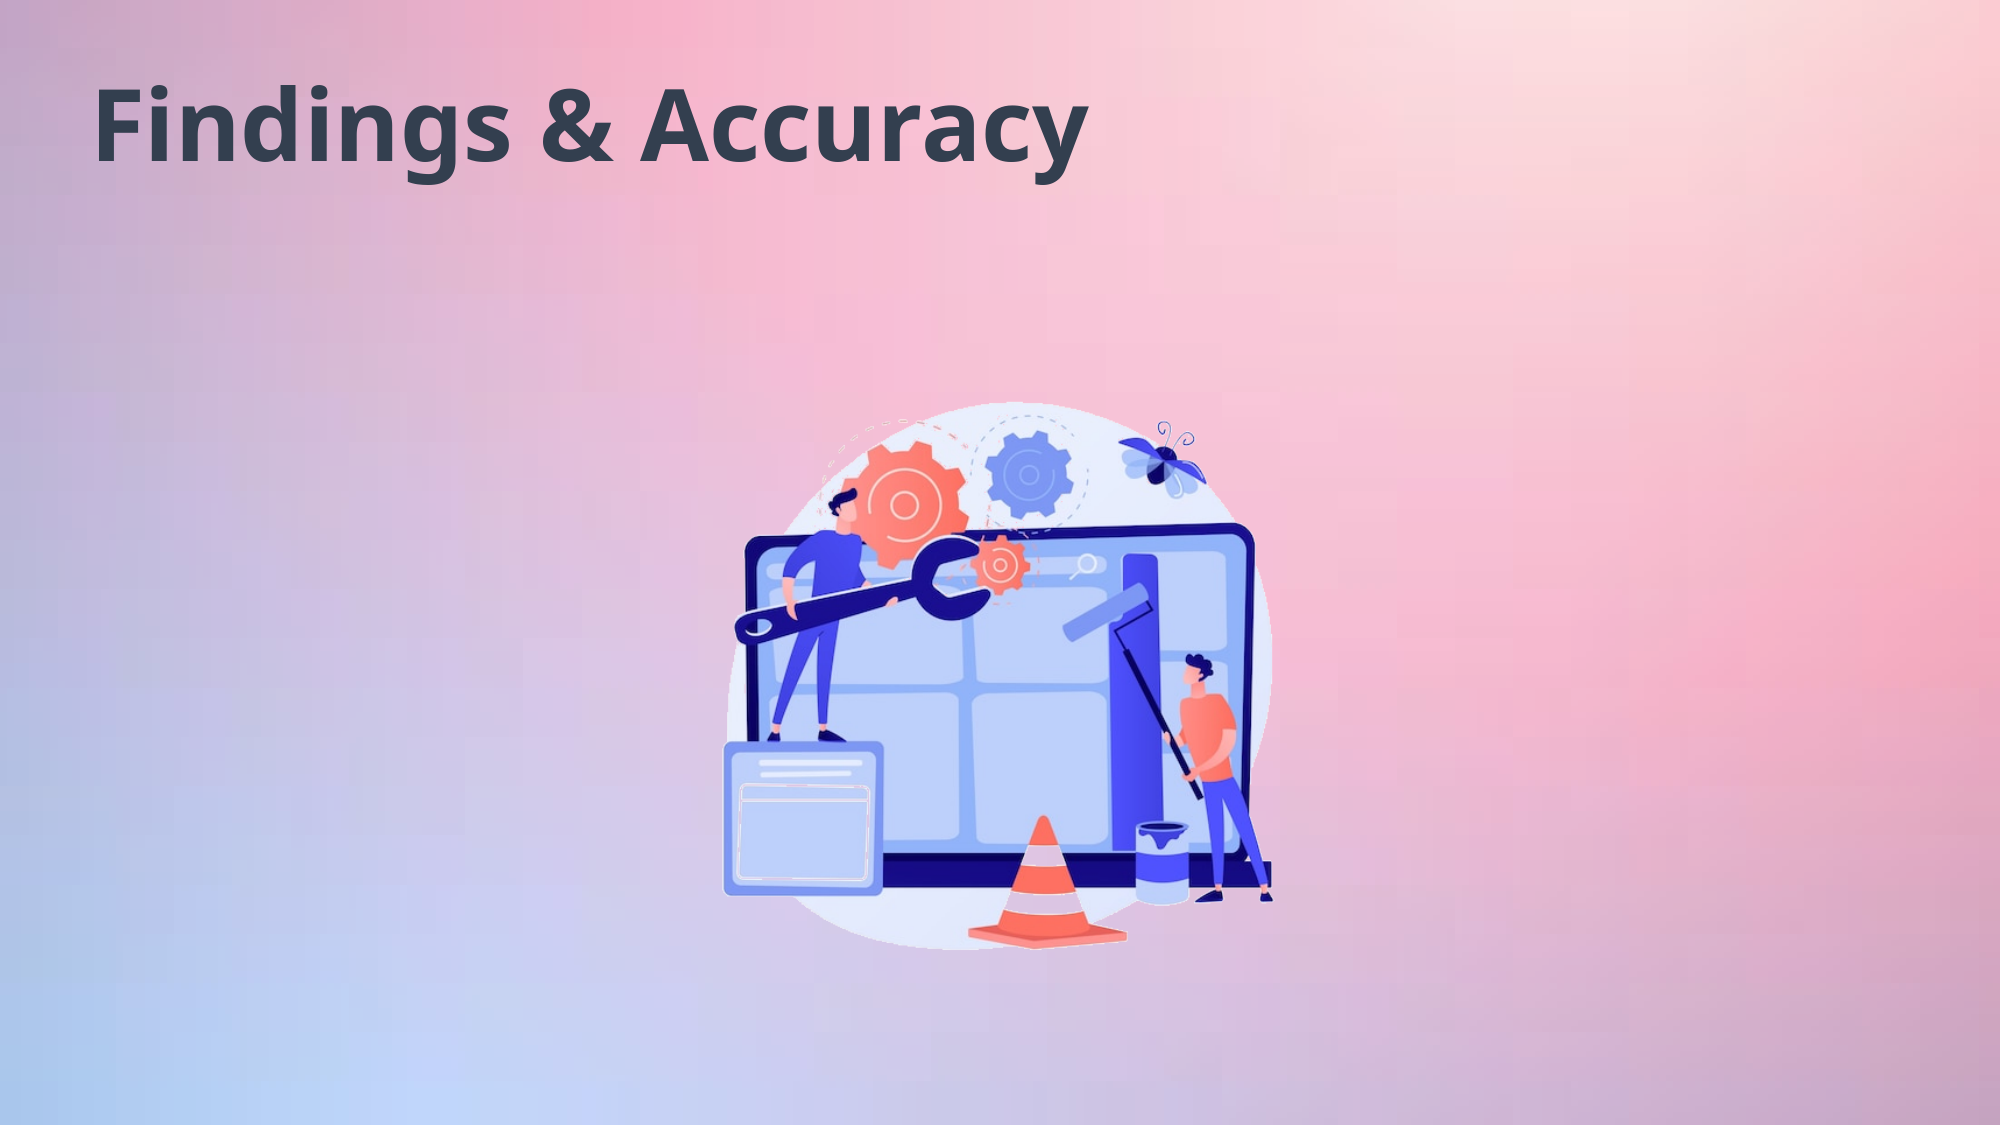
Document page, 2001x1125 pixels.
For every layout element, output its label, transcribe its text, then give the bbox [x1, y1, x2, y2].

text_box Findings & Accuracy [75, 53, 1421, 189]
picture [715, 394, 1285, 960]
